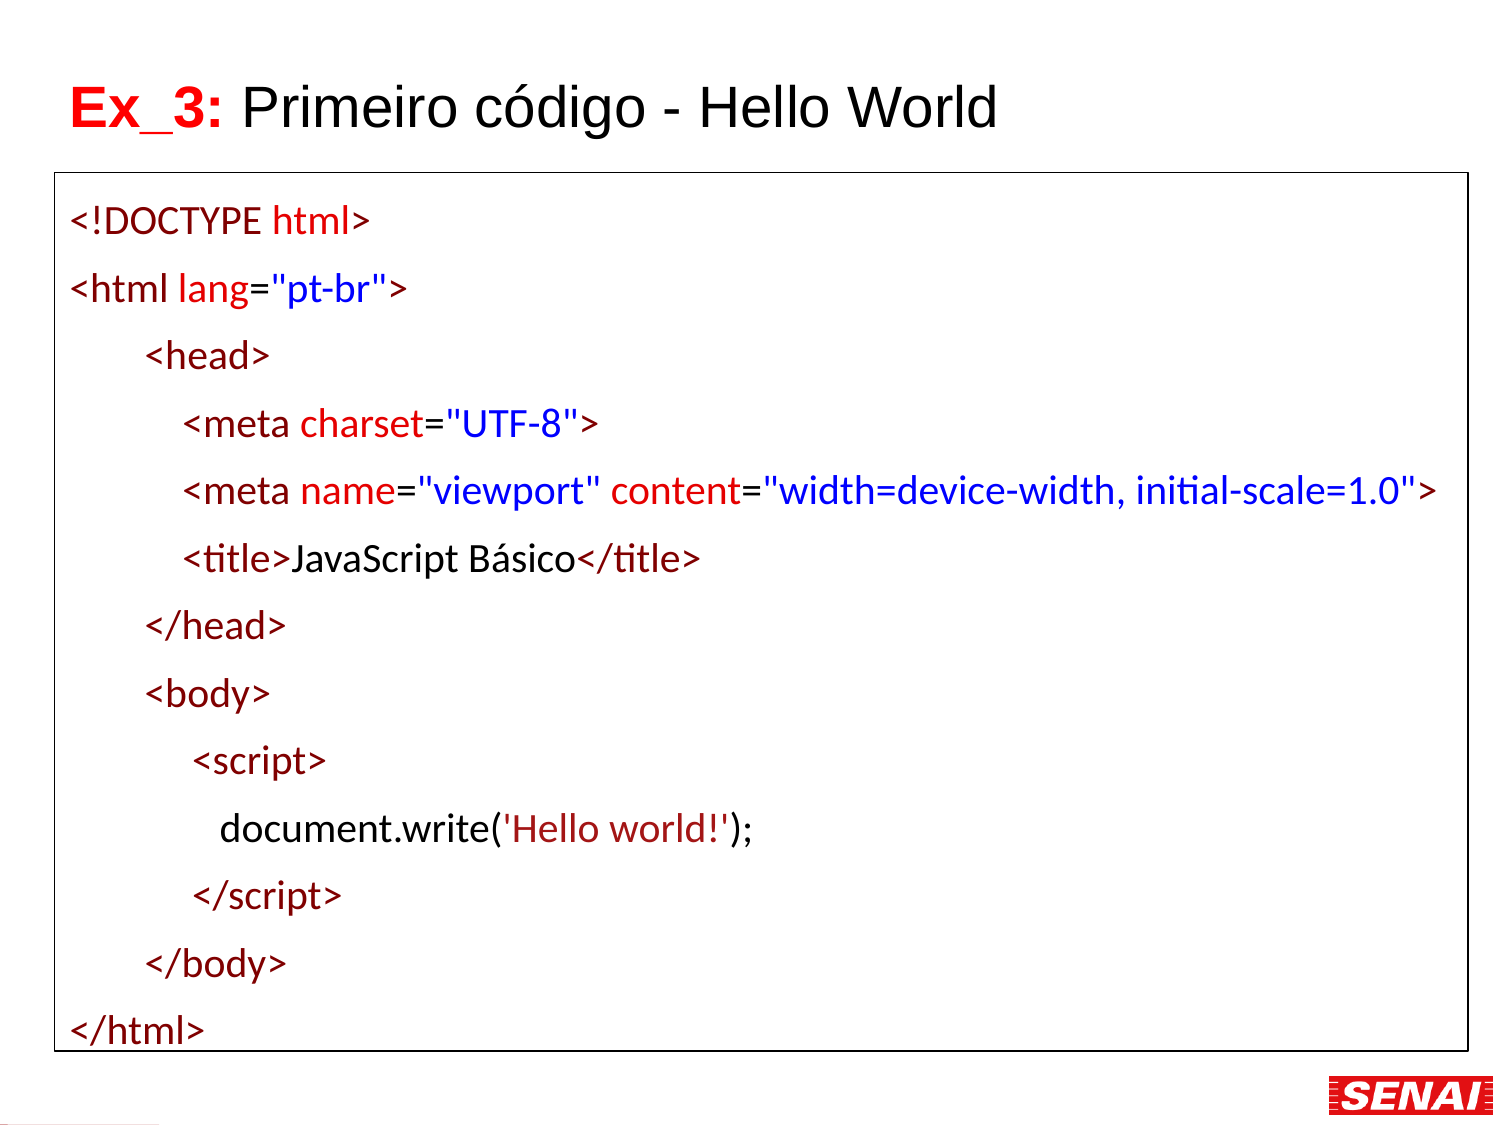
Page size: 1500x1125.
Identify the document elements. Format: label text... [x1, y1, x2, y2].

title Ex_3: Primeiro código - Hello World [54, 13, 1434, 160]
text_box <!DOCTYPE html> <html lang="pt-br"> <head> <meta charset="UTF-8"> <meta name="viewport" content="width=device-width, initial-scale=1.0"> <title>JavaScript Básico</title> </head> <body> <script> document.write('Hello world!'); </script> </body> </html> [54, 160, 1468, 1068]
picture [1329, 1076, 1493, 1115]
